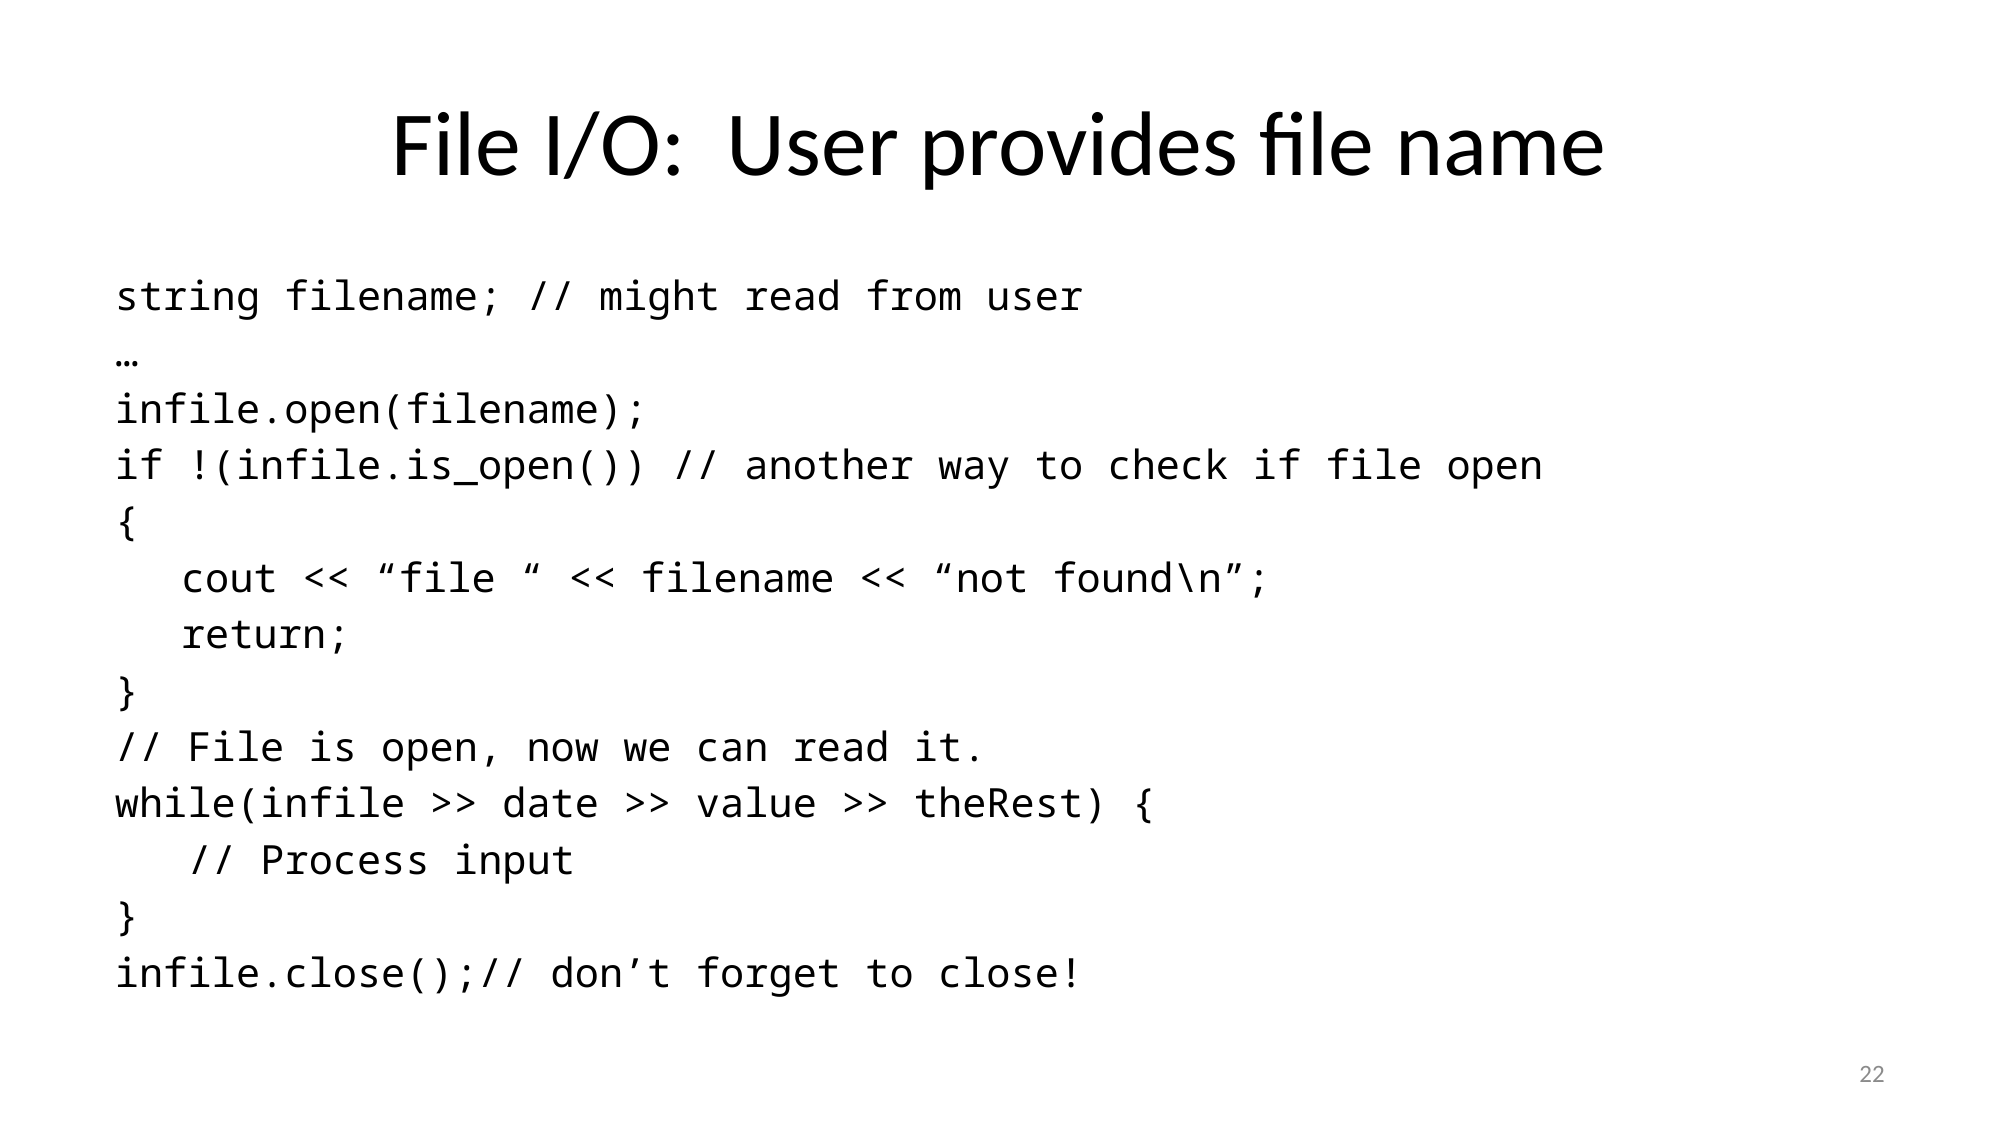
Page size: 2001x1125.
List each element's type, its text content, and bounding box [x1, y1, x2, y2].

title File I/O: User provides file name [99, 45, 1900, 233]
slide_number 22 [1433, 1042, 1900, 1103]
list string filename; // might read from user … infile.open(filename); if !(infile.is_open()) // another way to check if file open { cout << “file “ << filename << “not found\n”; return; } // File is open, now we can read it. while(infile >> date >> value >> theRest) { // Process input } infile.close();// don’t forget to close! [99, 262, 1900, 1005]
